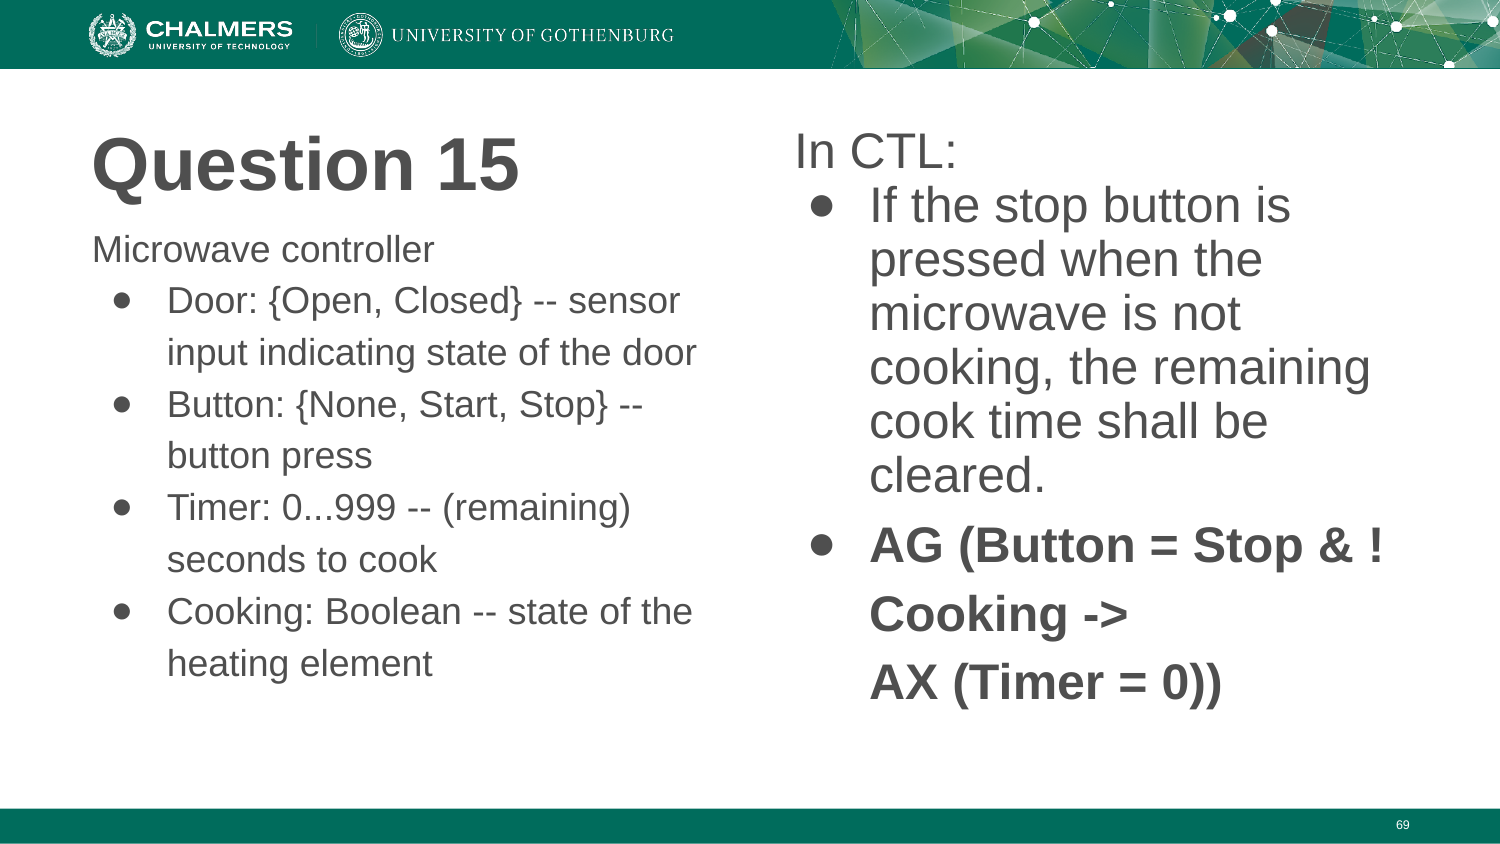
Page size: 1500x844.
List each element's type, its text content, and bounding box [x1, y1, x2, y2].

picture [759, 0, 1500, 68]
picture [64, 0, 696, 85]
slide_number ‹#› [1074, 809, 1425, 844]
list Microwave controller Door: {Open, Closed} -- sensor input indicating state of the door Button: {None, Start, Stop} -- button press Timer: 0...999 -- (remaining) seconds to cook Cooking: Boolean -- state of the heating element [76, 210, 763, 782]
title Question 15 [76, 100, 1425, 211]
list In CTL: If the stop button is pressed when the microwave is not cooking, the remaining cook time shall be cleared. AG (Button = Stop & !Cooking -> AX (Timer = 0)) [779, 141, 1435, 753]
